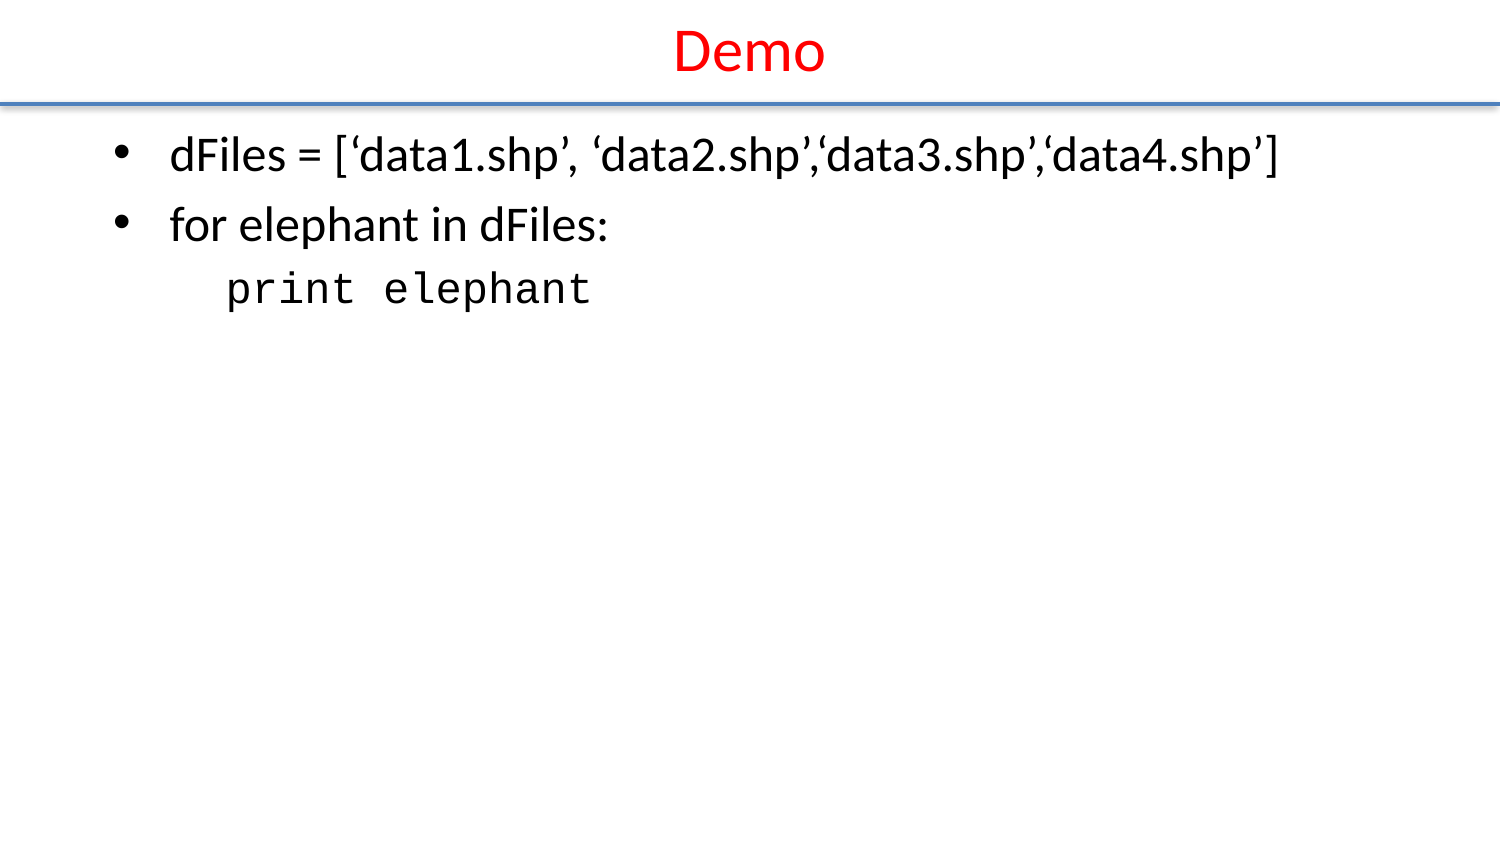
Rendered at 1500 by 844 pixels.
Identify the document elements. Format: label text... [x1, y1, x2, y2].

title Demo [0, 0, 1500, 93]
list dFiles = [‘data1.shp’, ‘data2.shp’,‘data3.shp’,‘data4.shp’] for elephant in dFiles: print elephant [98, 113, 1402, 800]
